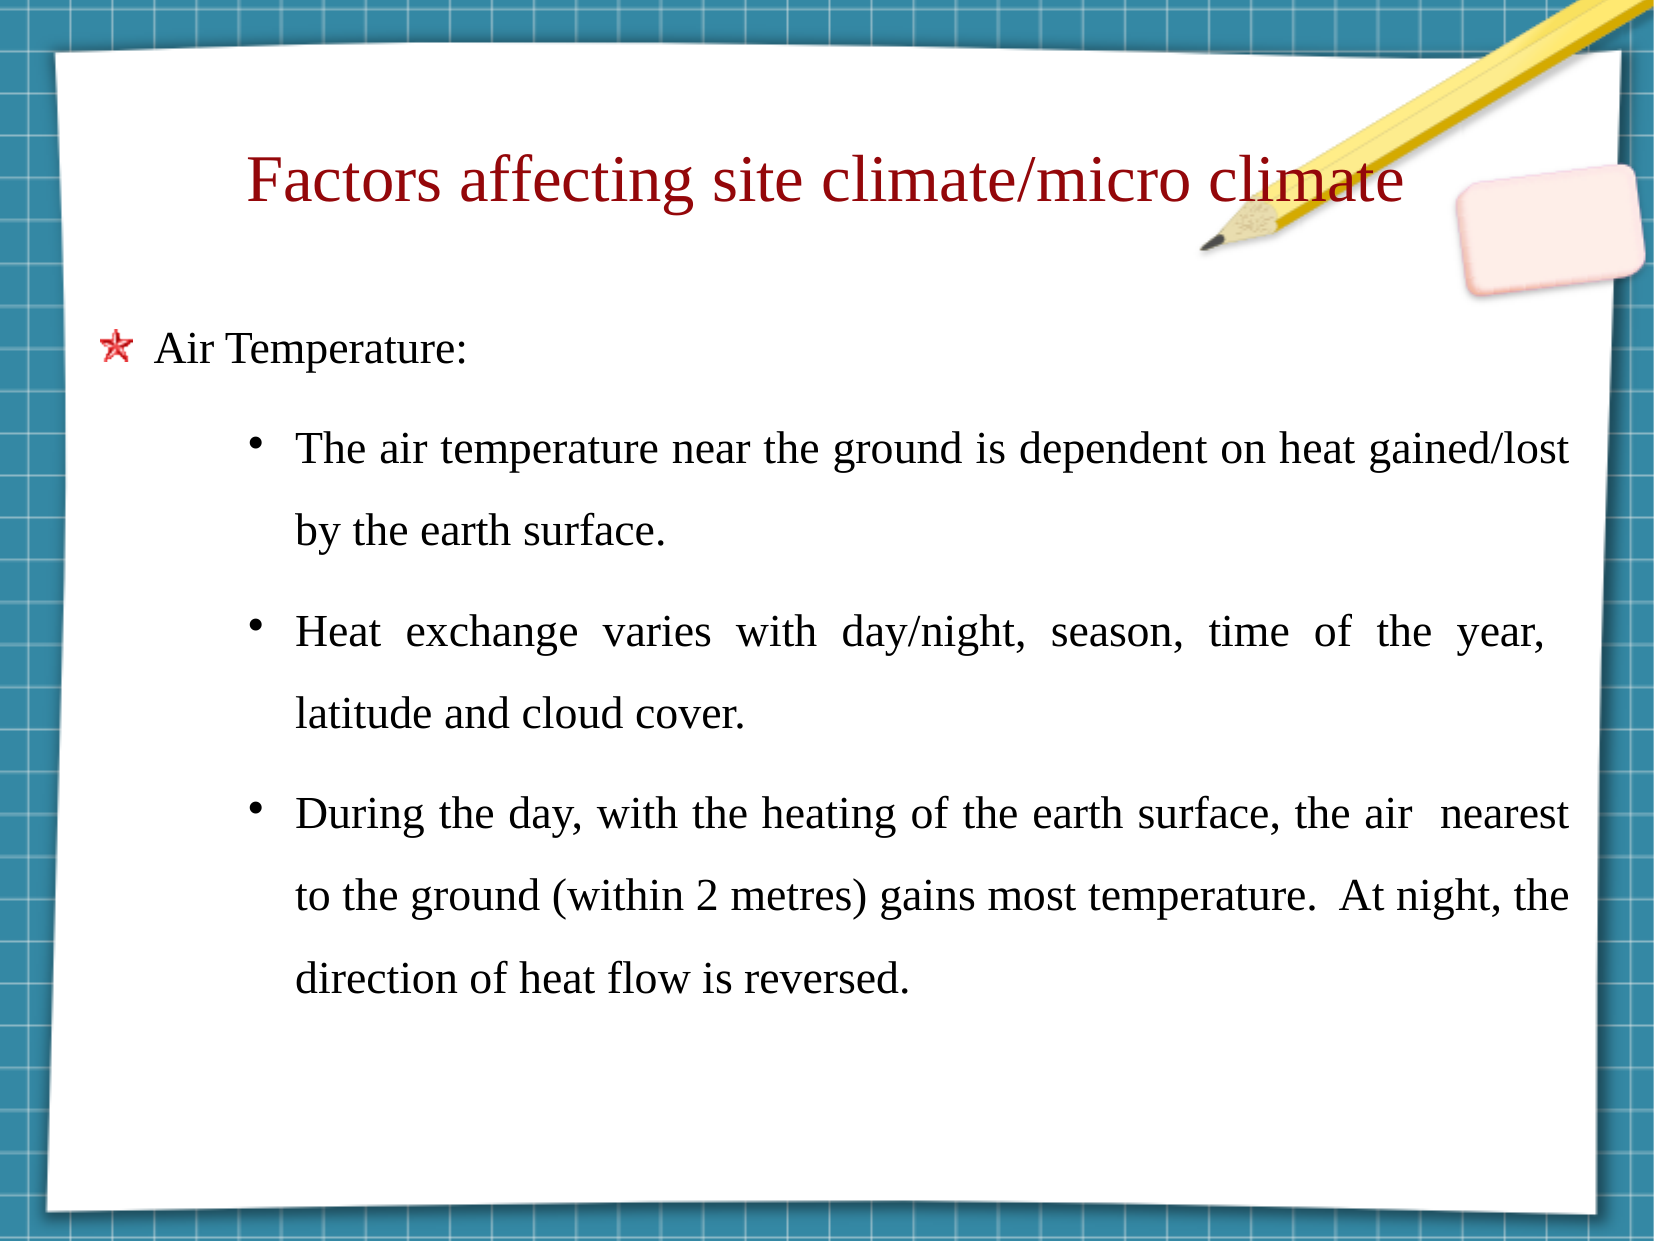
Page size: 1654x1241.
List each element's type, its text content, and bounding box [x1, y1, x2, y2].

text_box Factors affecting site climate/micro climate [82, 70, 1571, 278]
text_box Air Temperature: The air temperature near the ground is dependent on heat gained/lost by the earth surface. Heat exchange varies with day/night, season, time of the year, latitude and cloud cover. During the day, with the heating of the earth surface, the air nearest to the ground (within 2 metres) gains most temperature. At night, the direction of heat flow is reversed. [82, 290, 1571, 1010]
picture [0, 0, 1654, 1241]
